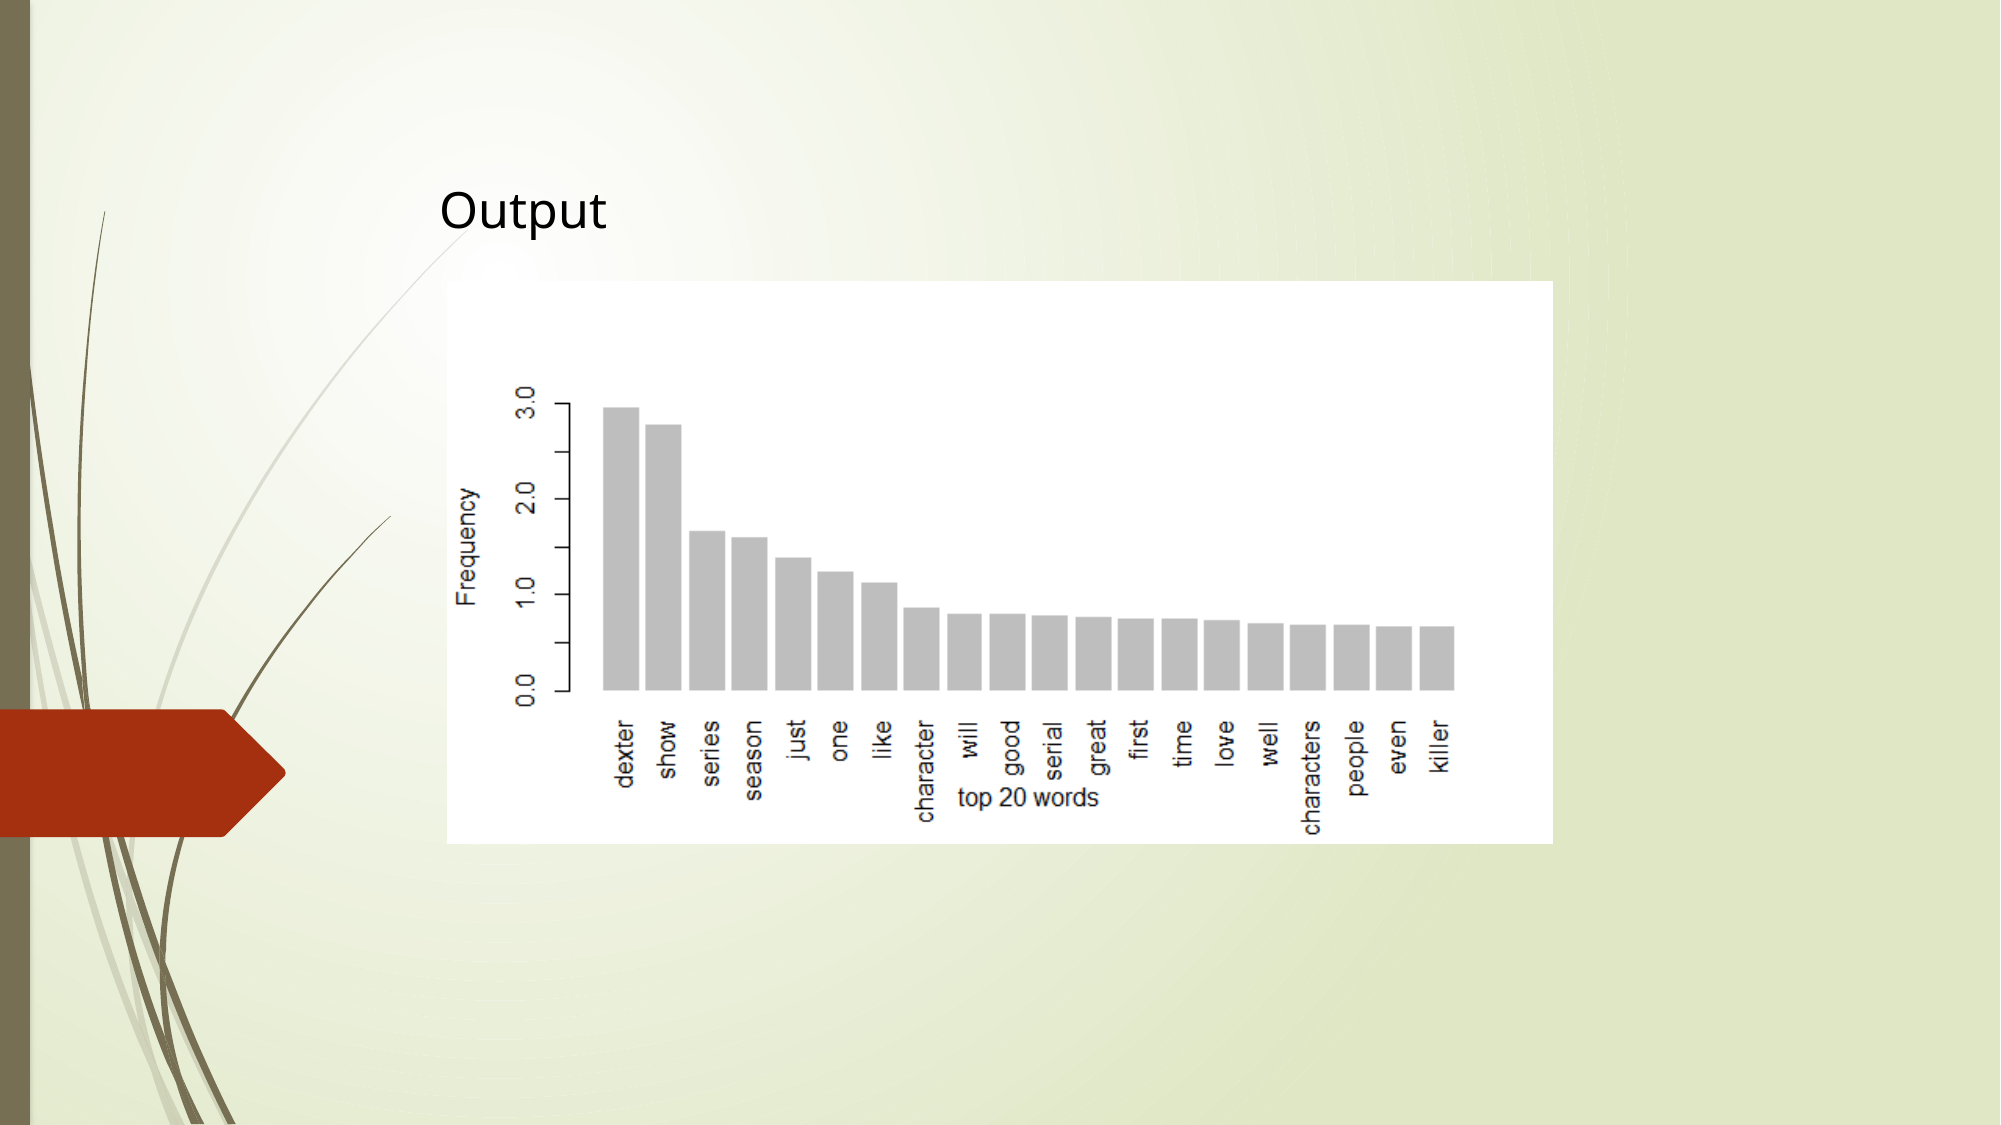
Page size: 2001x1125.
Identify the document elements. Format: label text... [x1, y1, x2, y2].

picture [447, 280, 1553, 844]
text_box Output [424, 171, 1697, 246]
